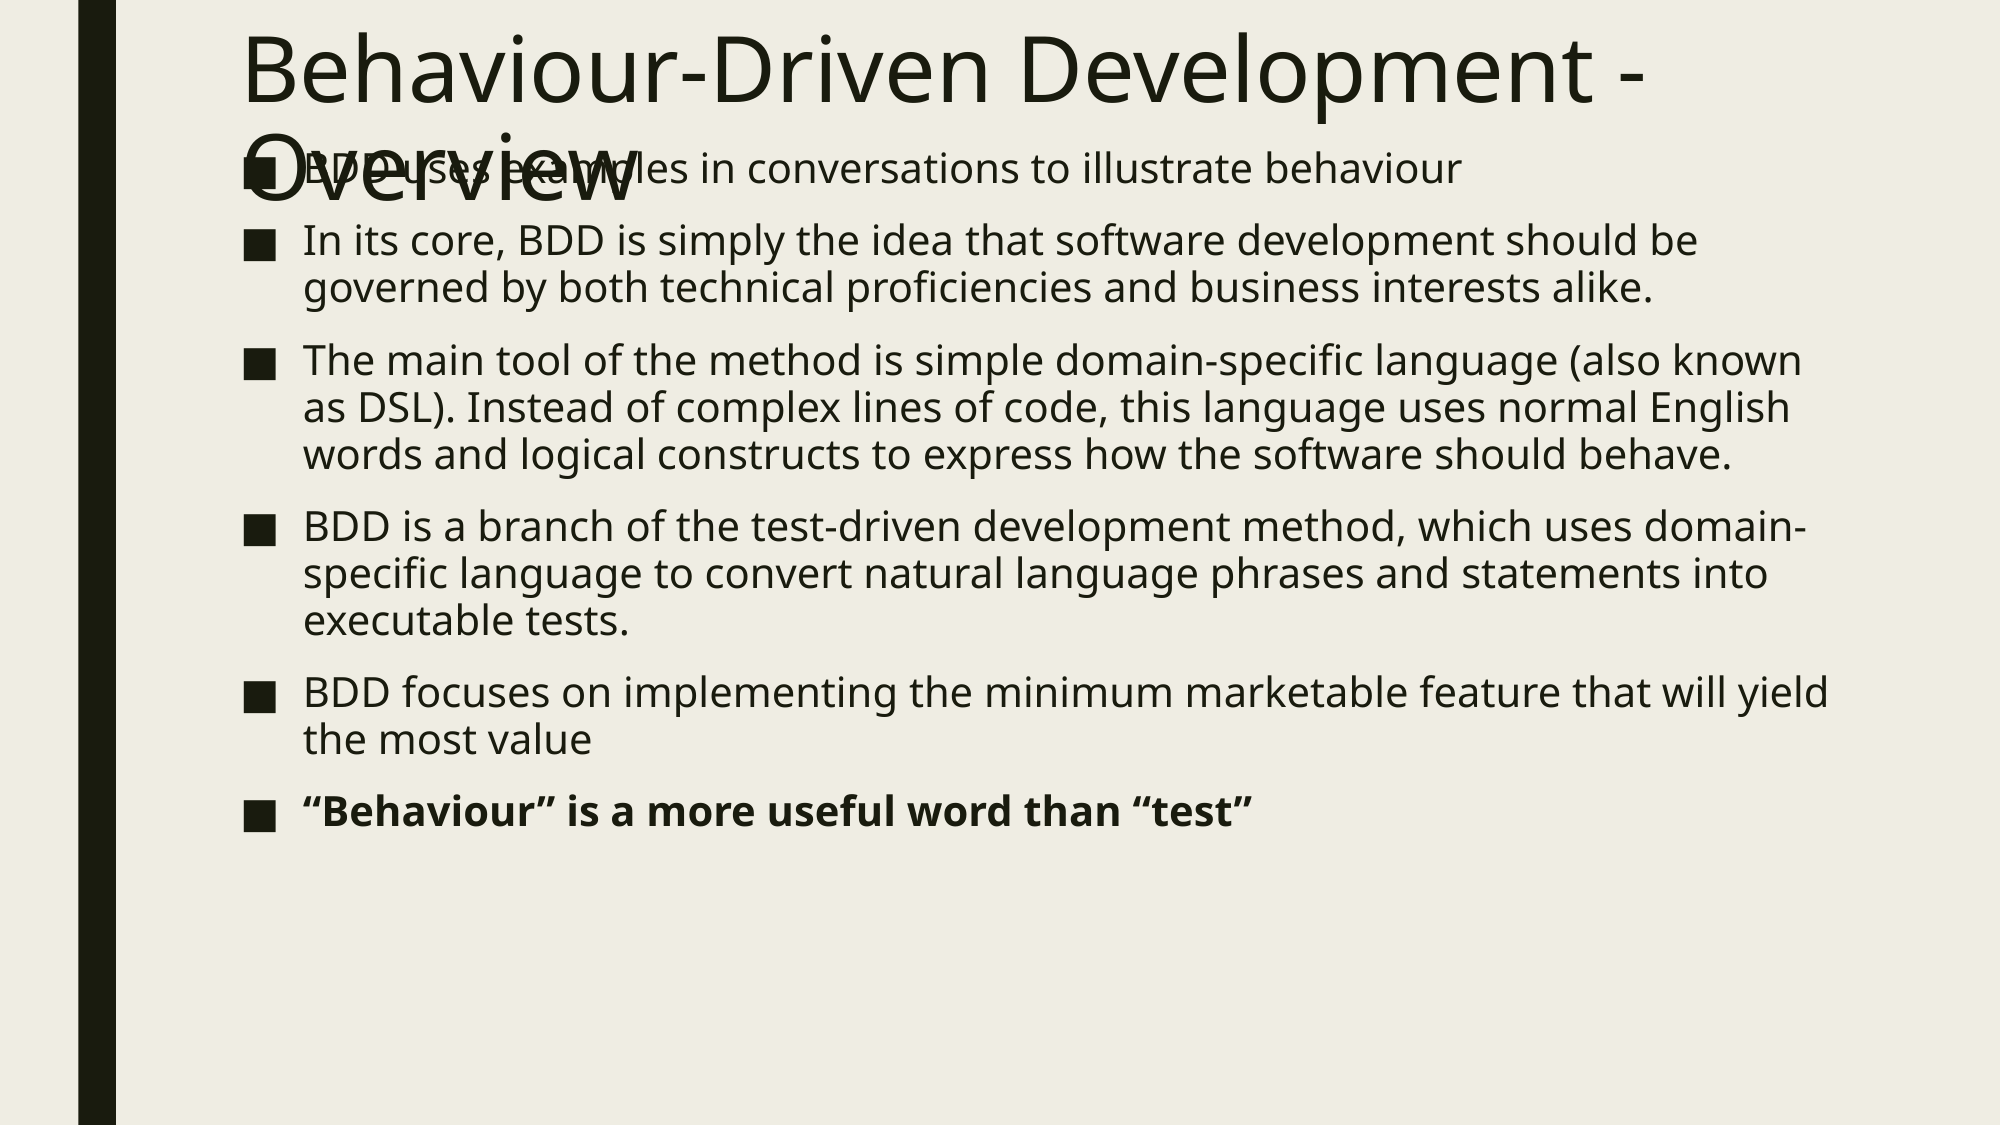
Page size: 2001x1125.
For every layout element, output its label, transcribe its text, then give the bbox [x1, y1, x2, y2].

title Behaviour-Driven Development - Overview [225, 16, 1886, 261]
list BDD uses examples in conversations to illustrate behaviour In its core, BDD is simply the idea that software development should be governed by both technical proficiencies and business interests alike. The main tool of the method is simple domain-specific language (also known as DSL). Instead of complex lines of code, this language uses normal English words and logical constructs to express how the software should behave. BDD is a branch of the test-driven development method, which uses domain-specific language to convert natural language phrases and statements into executable tests. BDD focuses on implementing the minimum marketable feature that will yield the most value “Behaviour” is a more useful word than “test” [225, 138, 1871, 1100]
